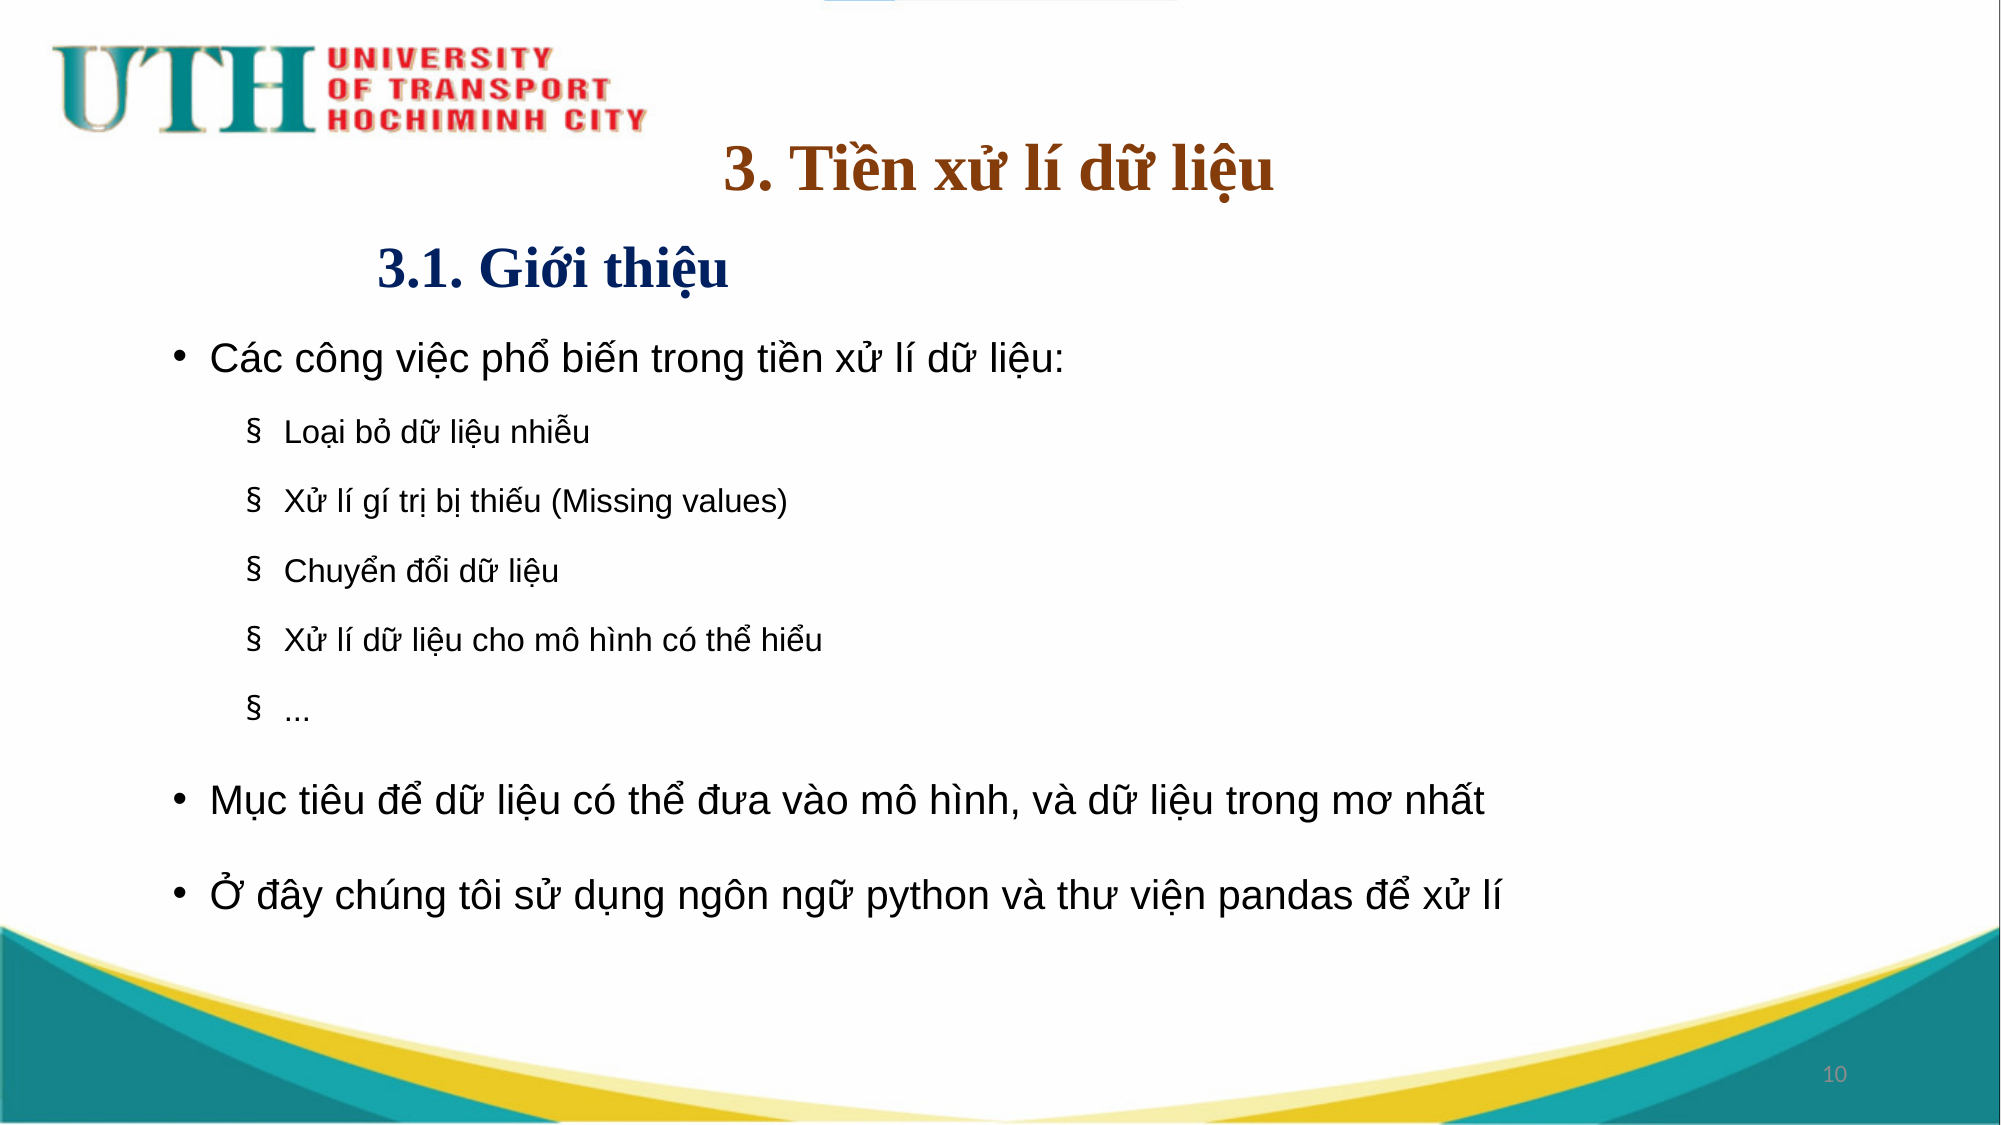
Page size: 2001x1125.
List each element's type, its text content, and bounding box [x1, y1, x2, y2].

slide_number 10 [1412, 1042, 1863, 1103]
list Các công việc phổ biến trong tiền xử lí dữ liệu: Loại bỏ dữ liệu nhiễu Xử lí gí trị bị thiếu (Missing values) Chuyển đổi dữ liệu Xử lí dữ liệu cho mô hình có thể hiểu ... Mục tiêu để dữ liệu có thể đưa vào mô hình, và dữ liệu trong mơ nhất Ở đây chúng tôi sử dụng ngôn ngữ python và thư viện pandas để xử lí [157, 298, 1863, 930]
text_box 3.1. Giới thiệu [0, 214, 1109, 323]
title 3. Tiền xử lí dữ liệu [137, 59, 1863, 278]
picture [0, 0, 2001, 1125]
